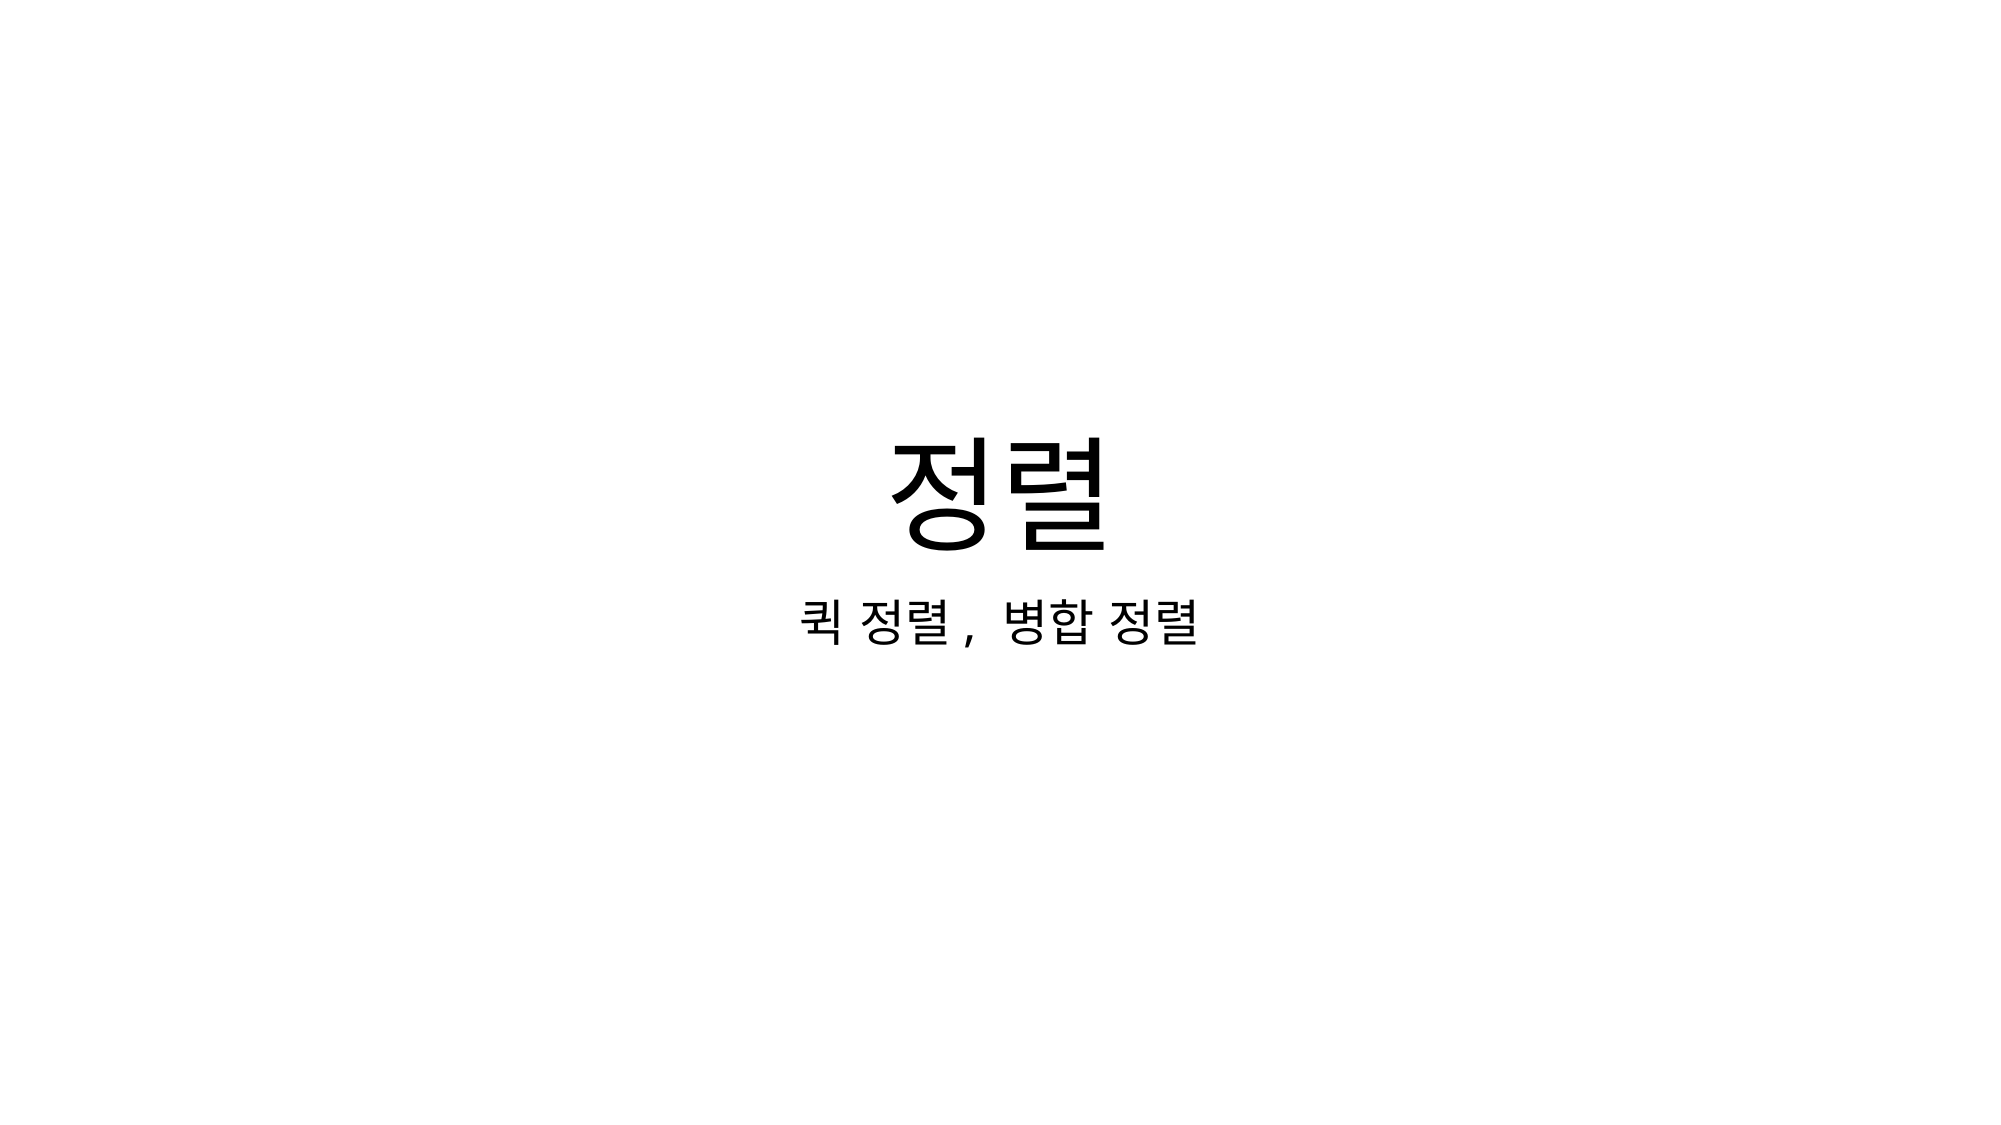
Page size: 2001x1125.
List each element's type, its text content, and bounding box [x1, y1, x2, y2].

title 정렬 [249, 184, 1750, 576]
subtitle 퀵 정렬, 병합 정렬 [249, 590, 1750, 863]
